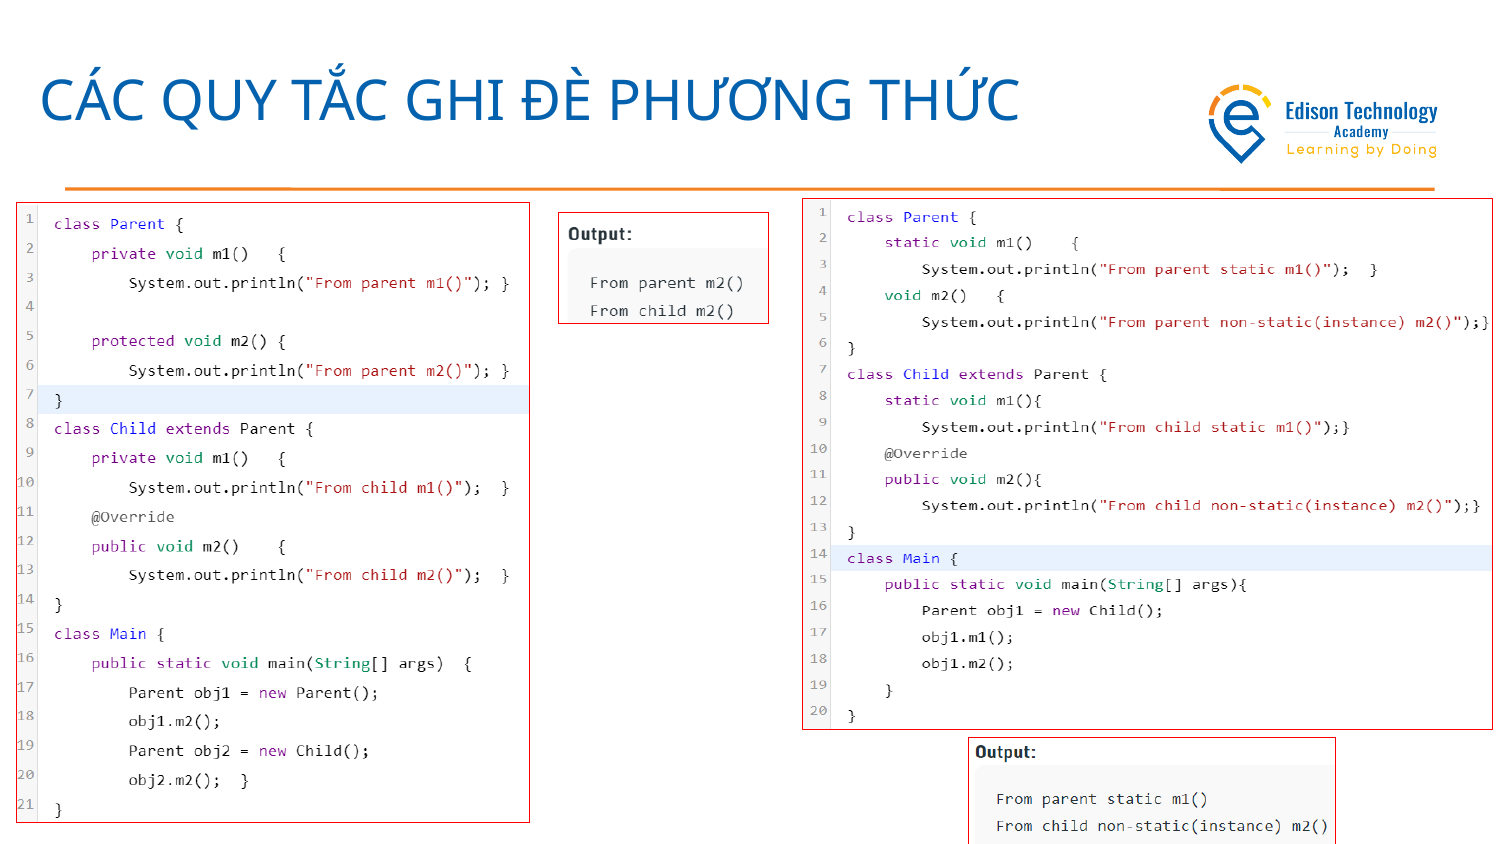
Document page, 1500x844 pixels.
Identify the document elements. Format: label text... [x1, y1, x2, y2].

picture [15, 202, 531, 823]
picture [558, 212, 769, 324]
title CÁC QUY TẮC GHI ĐÈ PHƯƠNG THỨC [24, 53, 1423, 147]
picture [801, 198, 1493, 731]
picture [1147, 83, 1500, 167]
picture [968, 737, 1336, 844]
